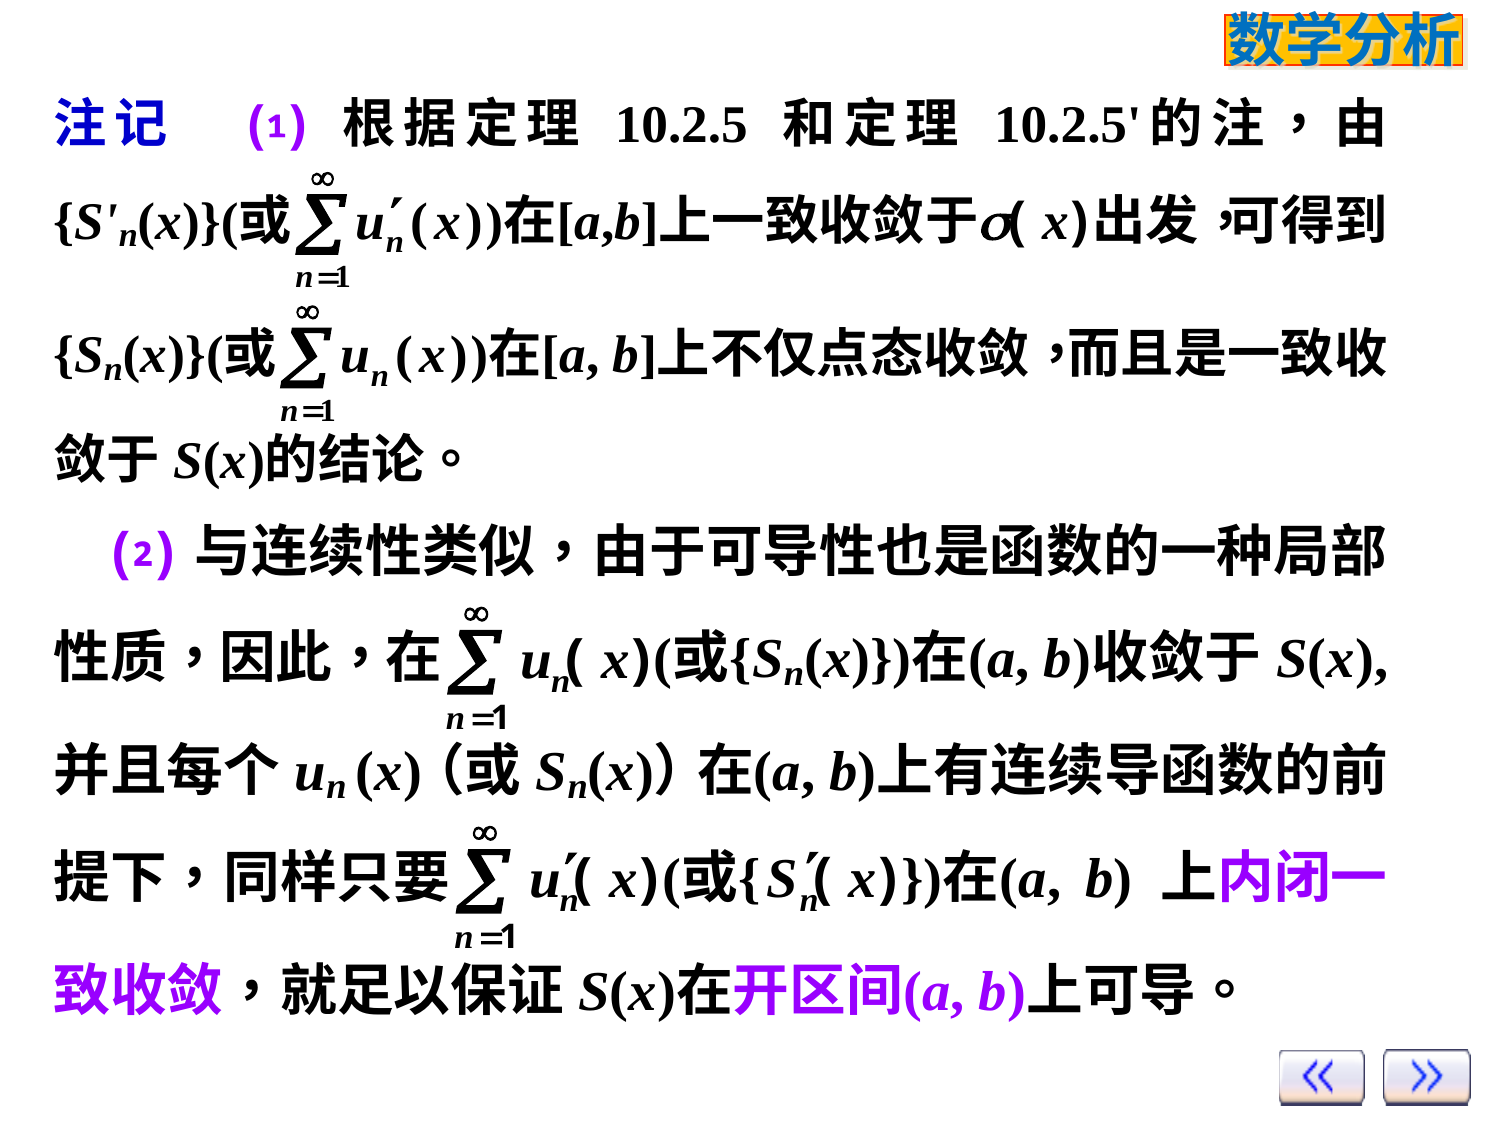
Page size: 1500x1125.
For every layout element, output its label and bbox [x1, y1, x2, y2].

text_box [52, 89, 1389, 506]
picture [1279, 1050, 1365, 1106]
picture [1383, 1049, 1471, 1106]
text_box [52, 514, 1389, 1027]
